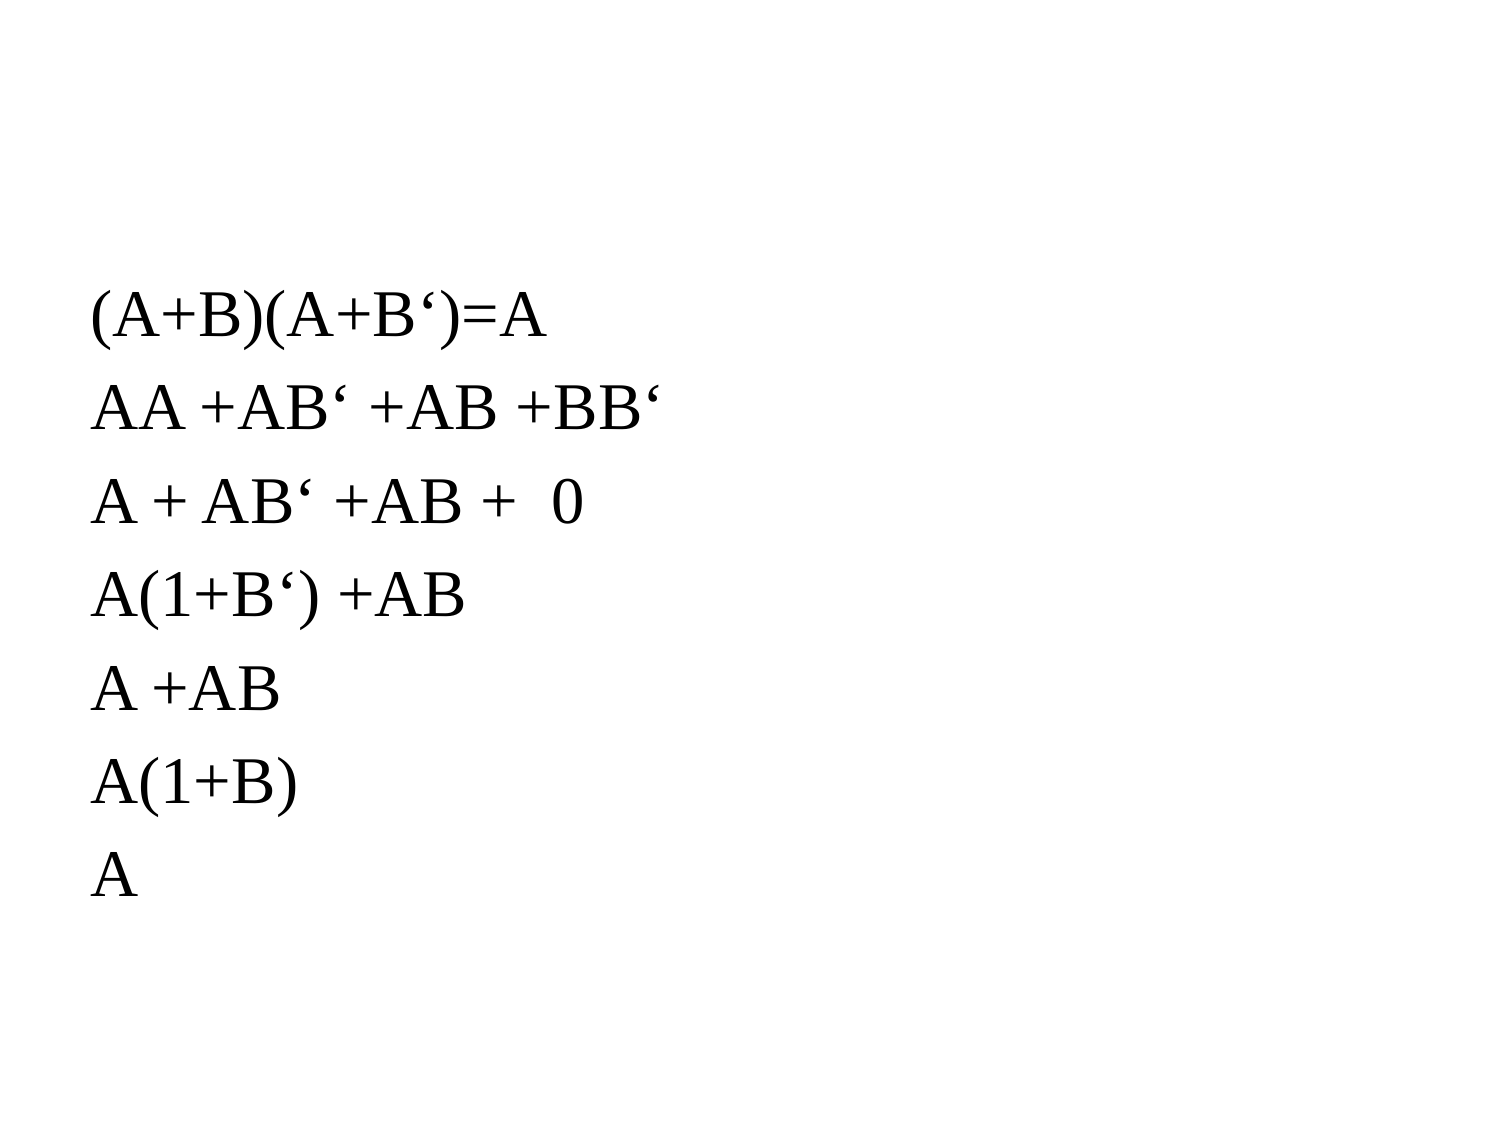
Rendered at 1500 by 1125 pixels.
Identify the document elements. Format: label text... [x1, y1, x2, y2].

list (A+B)(A+B‘)=A AA +AB‘ +AB +BB‘ A + AB‘ +AB + 0 A(1+B‘) +AB A +AB A(1+B) A [75, 262, 1425, 1005]
